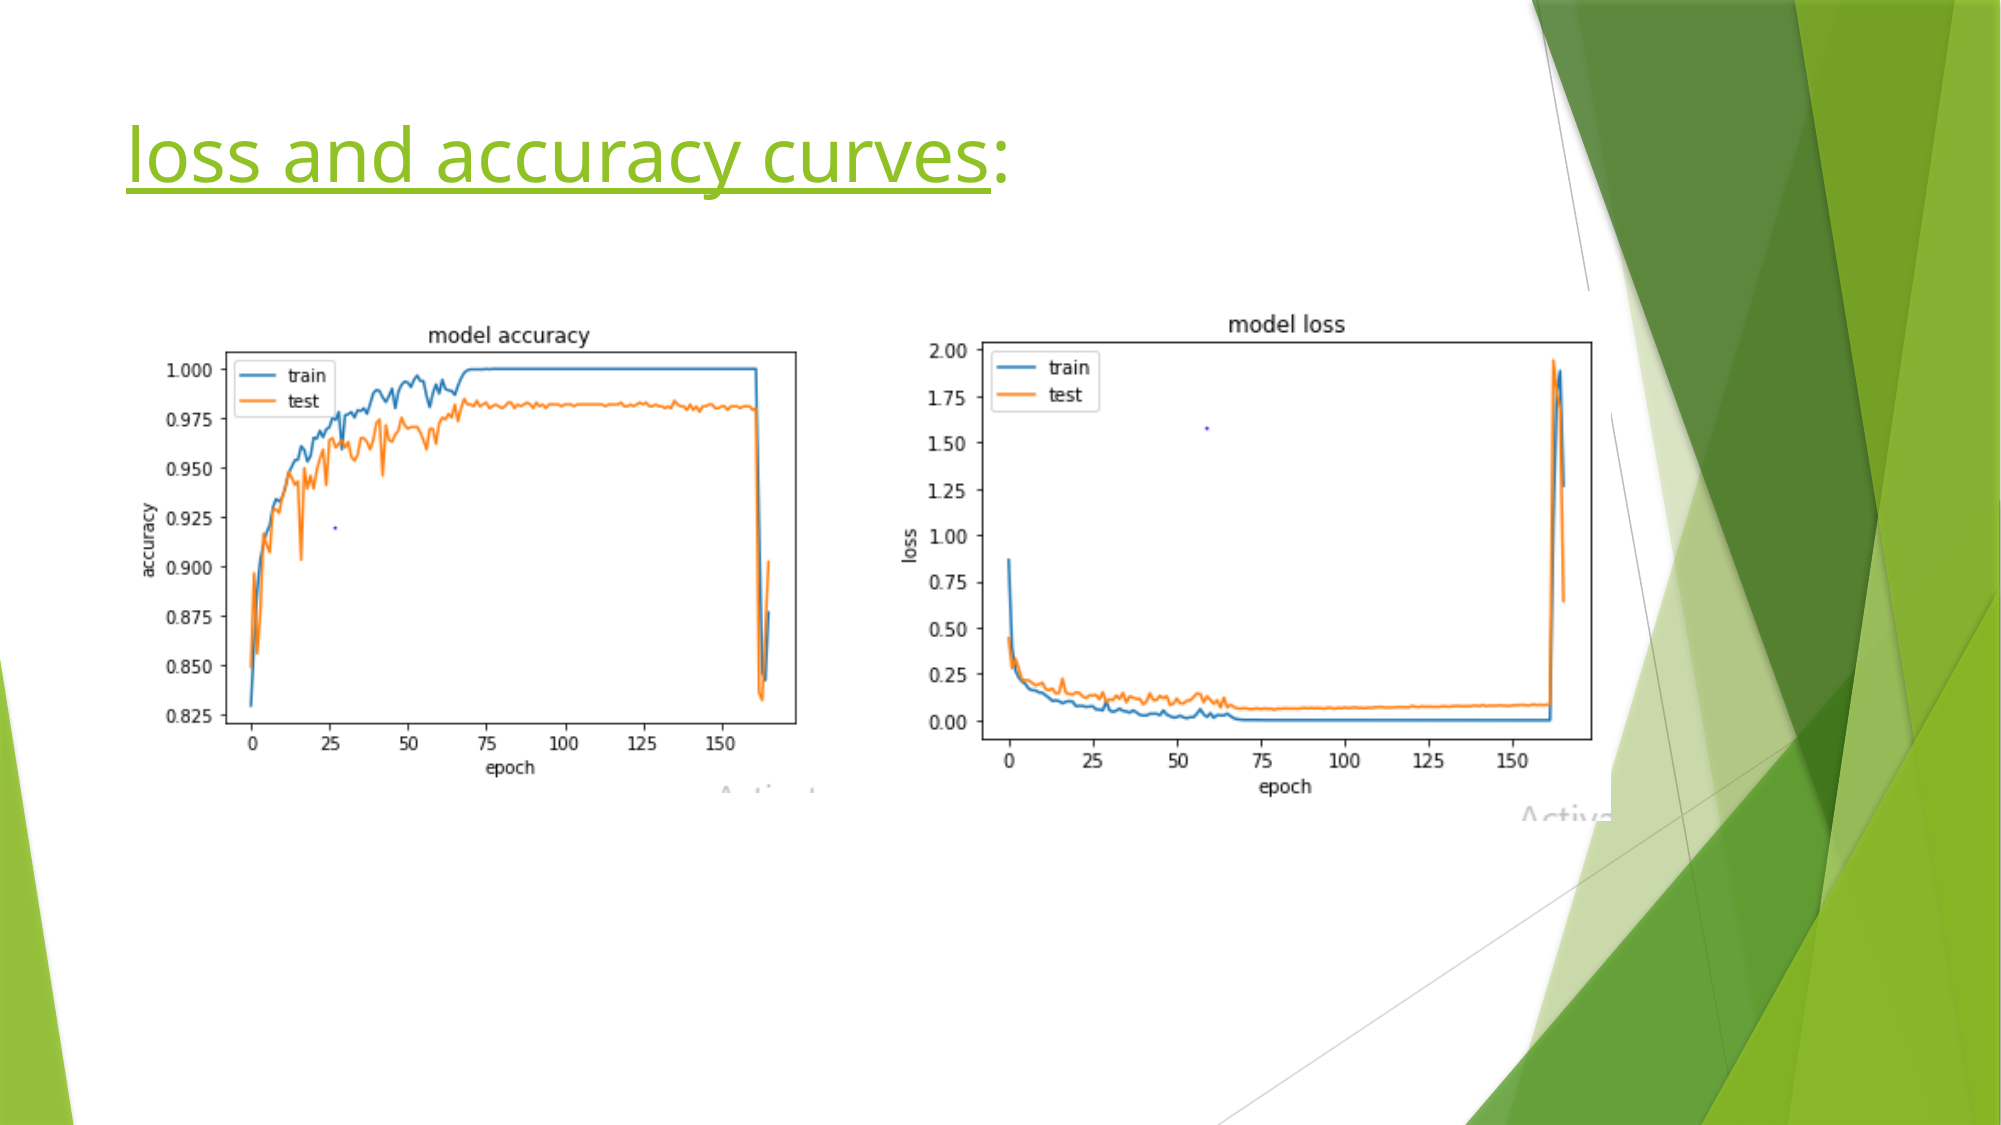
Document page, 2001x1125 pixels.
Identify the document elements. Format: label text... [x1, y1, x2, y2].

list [139, 316, 844, 793]
title loss and accuracy curves: [111, 99, 1522, 317]
picture [891, 290, 1611, 822]
